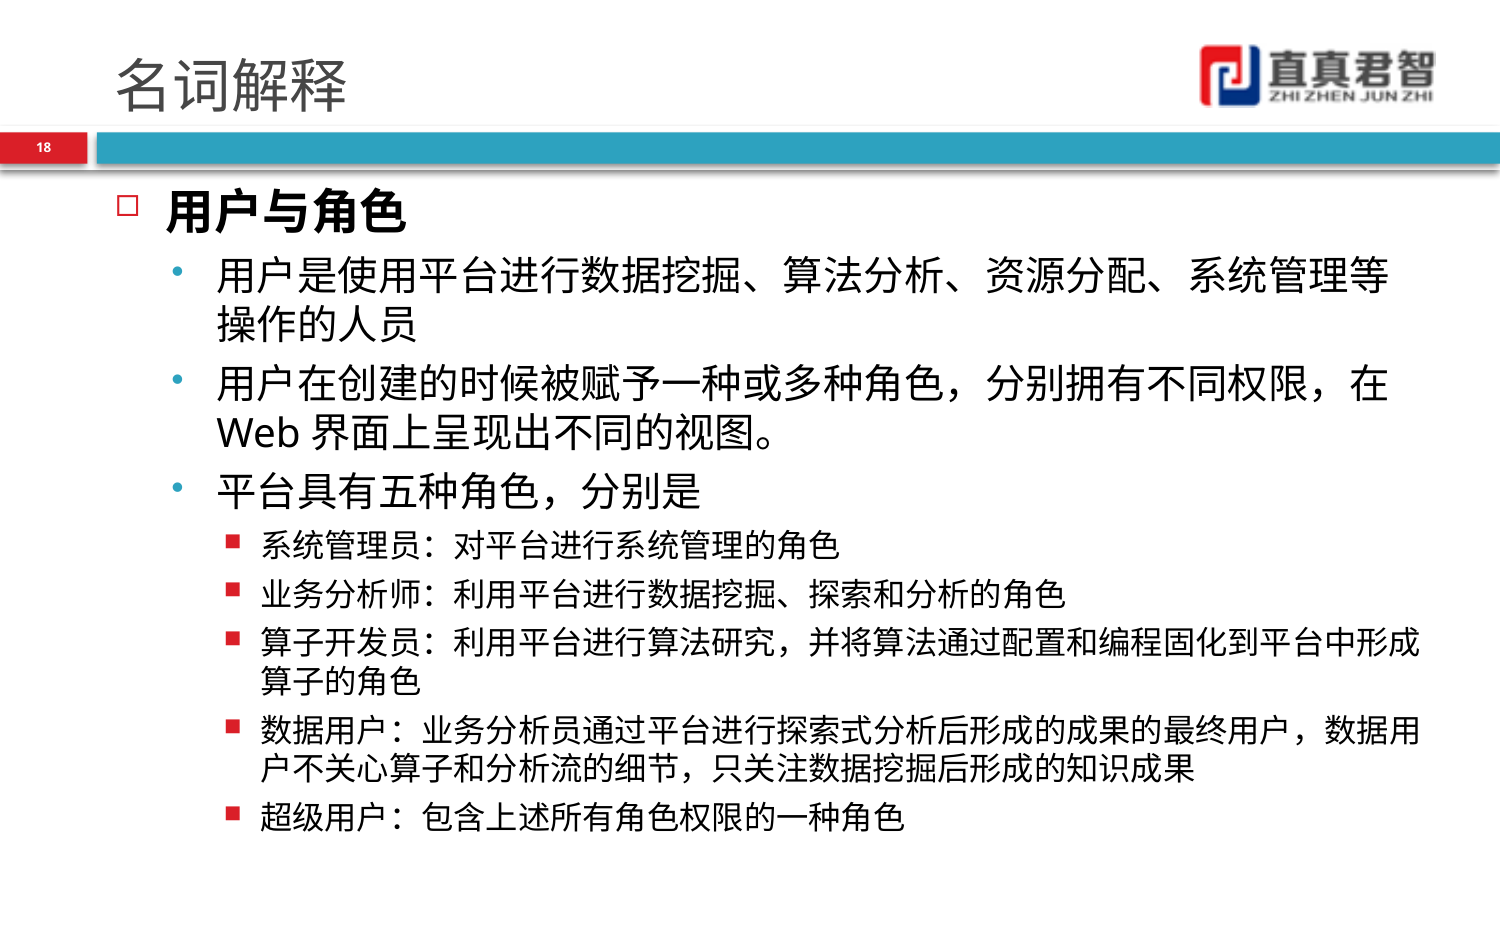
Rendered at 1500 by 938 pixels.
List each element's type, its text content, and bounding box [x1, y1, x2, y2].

list 用户与角色 用户是使用平台进行数据挖掘、算法分析、资源分配、系统管理等操作的人员 用户在创建的时候被赋予一种或多种角色，分别拥有不同权限，在Web界面上呈现出不同的视图。 平台具有五种角色，分别是 系统管理员：对平台进行系统管理的角色 业务分析师：利用平台进行数据挖掘、探索和分析的角色 算子开发员：利用平台进行算法研究，并将算法通过配置和编程固化到平台中形成算子的角色 数据用户：业务分析员通过平台进行探索式分析后形成的成果的最终用户，数据用户不关心算子和分析流的细节，只关注数据挖掘后形成的知识成果 超级用户：包含上述所有角色权限的一种角色 [99, 173, 1438, 844]
title 名词解释 [99, 21, 1438, 127]
slide_number 18 [0, 131, 88, 165]
